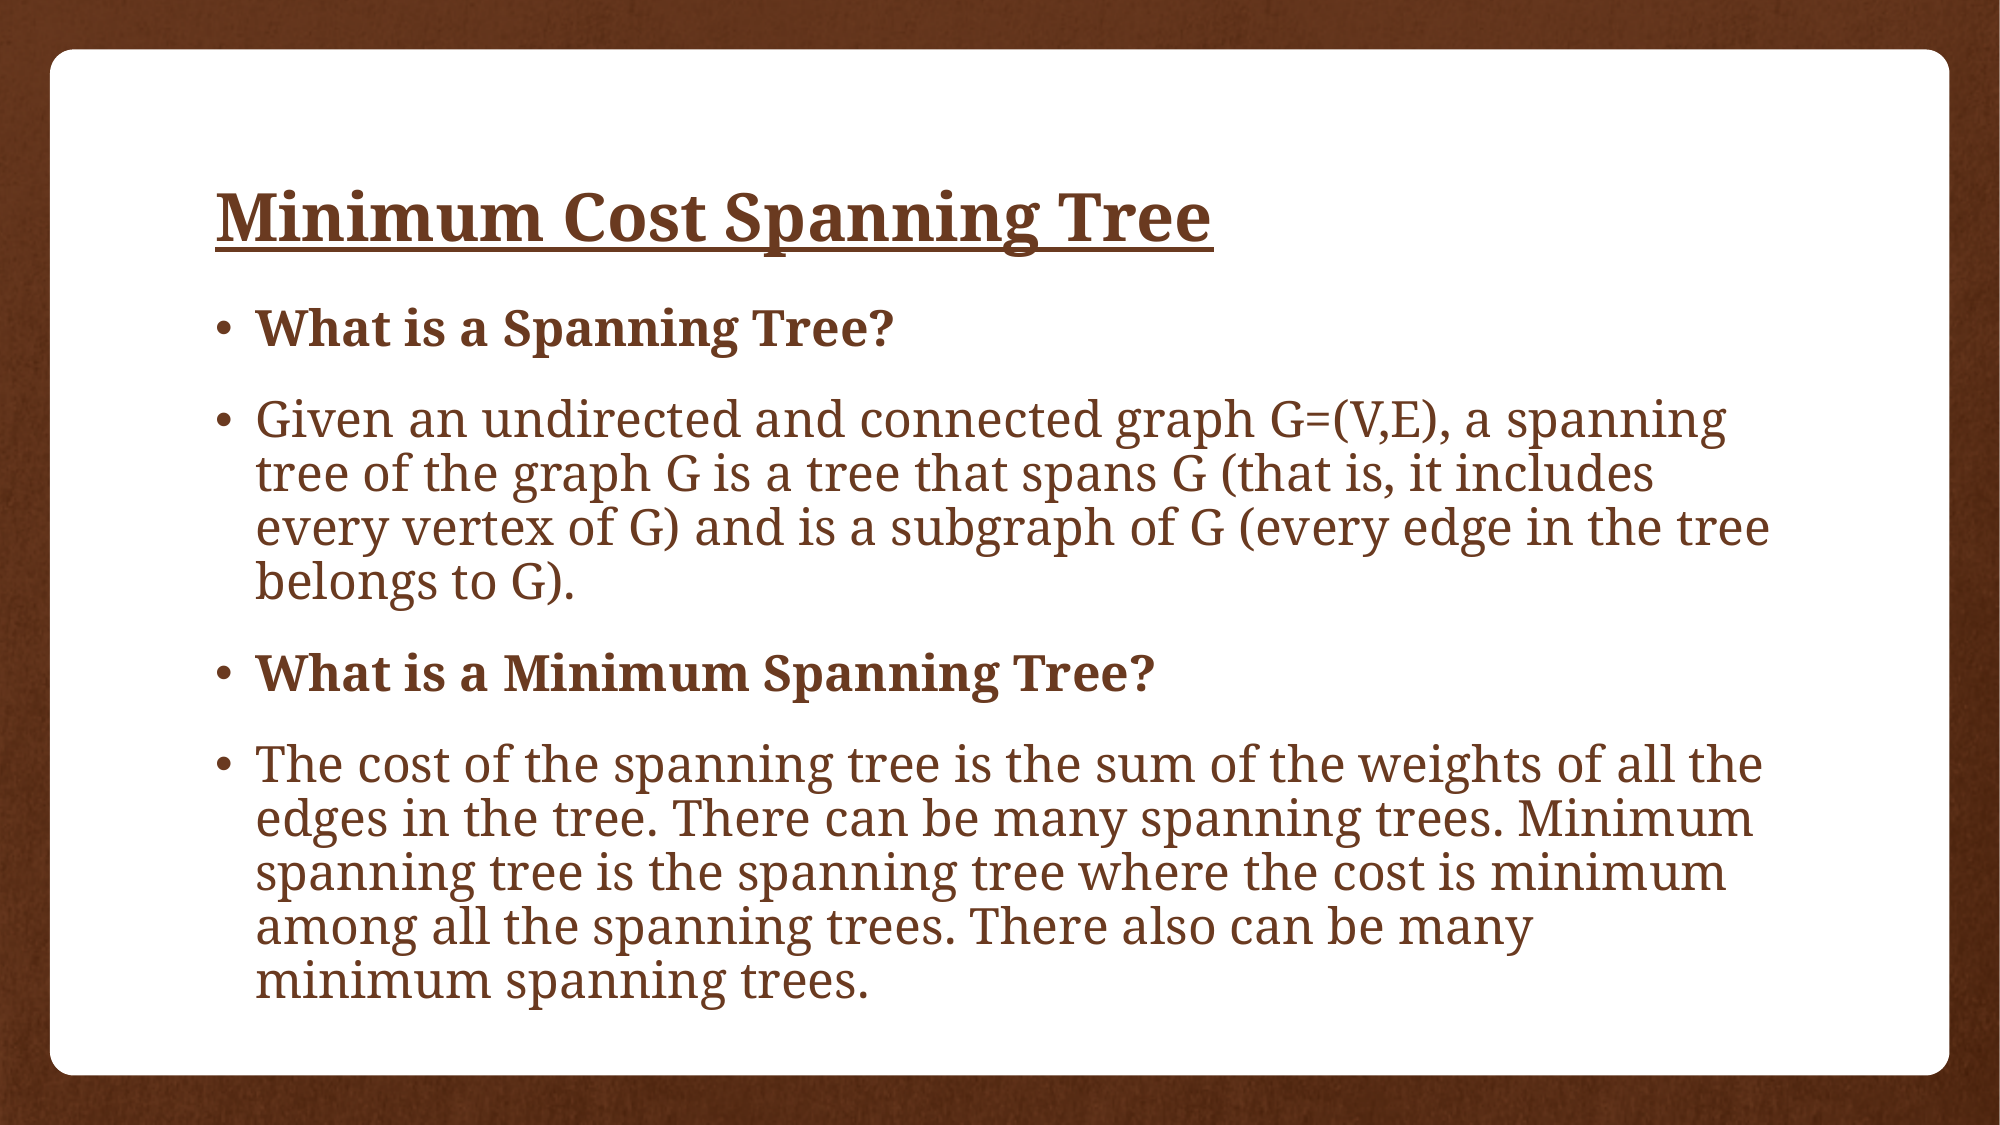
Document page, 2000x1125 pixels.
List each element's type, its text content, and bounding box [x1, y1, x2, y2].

list What is a Spanning Tree? Given an undirected and connected graph G=(V,E), a spanning tree of the graph G is a tree that spans G (that is, it includes every vertex of G) and is a subgraph of G (every edge in the tree belongs to G). What is a Minimum Spanning Tree? The cost of the spanning tree is the sum of the weights of all the edges in the tree. There can be many spanning trees. Minimum spanning tree is the spanning tree where the cost is minimum among all the spanning trees. There also can be many minimum spanning trees. [199, 295, 1800, 996]
title Minimum Cost Spanning Tree [199, 70, 1800, 263]
